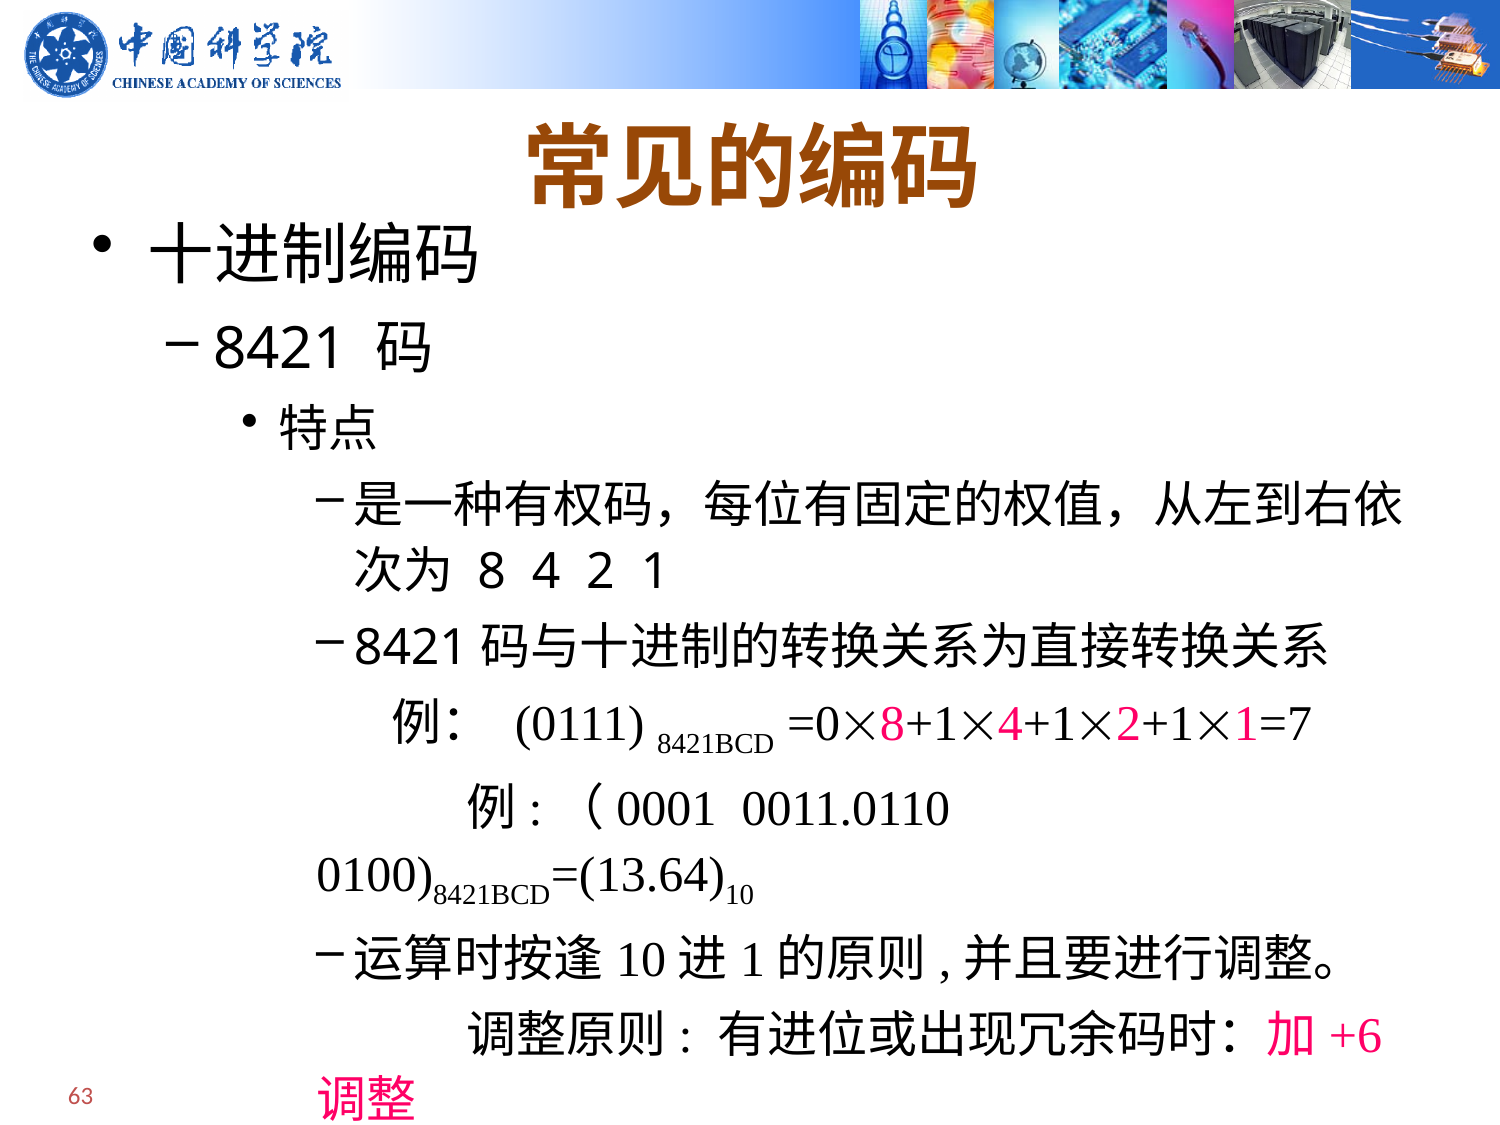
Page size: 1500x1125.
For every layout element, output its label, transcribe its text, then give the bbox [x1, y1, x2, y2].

title 常见的编码 [76, 101, 1427, 196]
picture [860, 0, 1500, 89]
list 十进制编码 8421 码 特点 是一种有权码，每位有固定的权值，从左到右依次为 8 4 2 1 8421码与十进制的转换关系为直接转换关系 例： (0111) 8421BCD =08+14+12+11=7 例:（0001 0011.0110 0100)8421BCD=(13.64)10 运算时按逢10进1的原则,并且要进行调整。 调整原则: 有进位或出现冗余码时：加+6调整 [76, 196, 1427, 946]
picture [23, 10, 349, 102]
